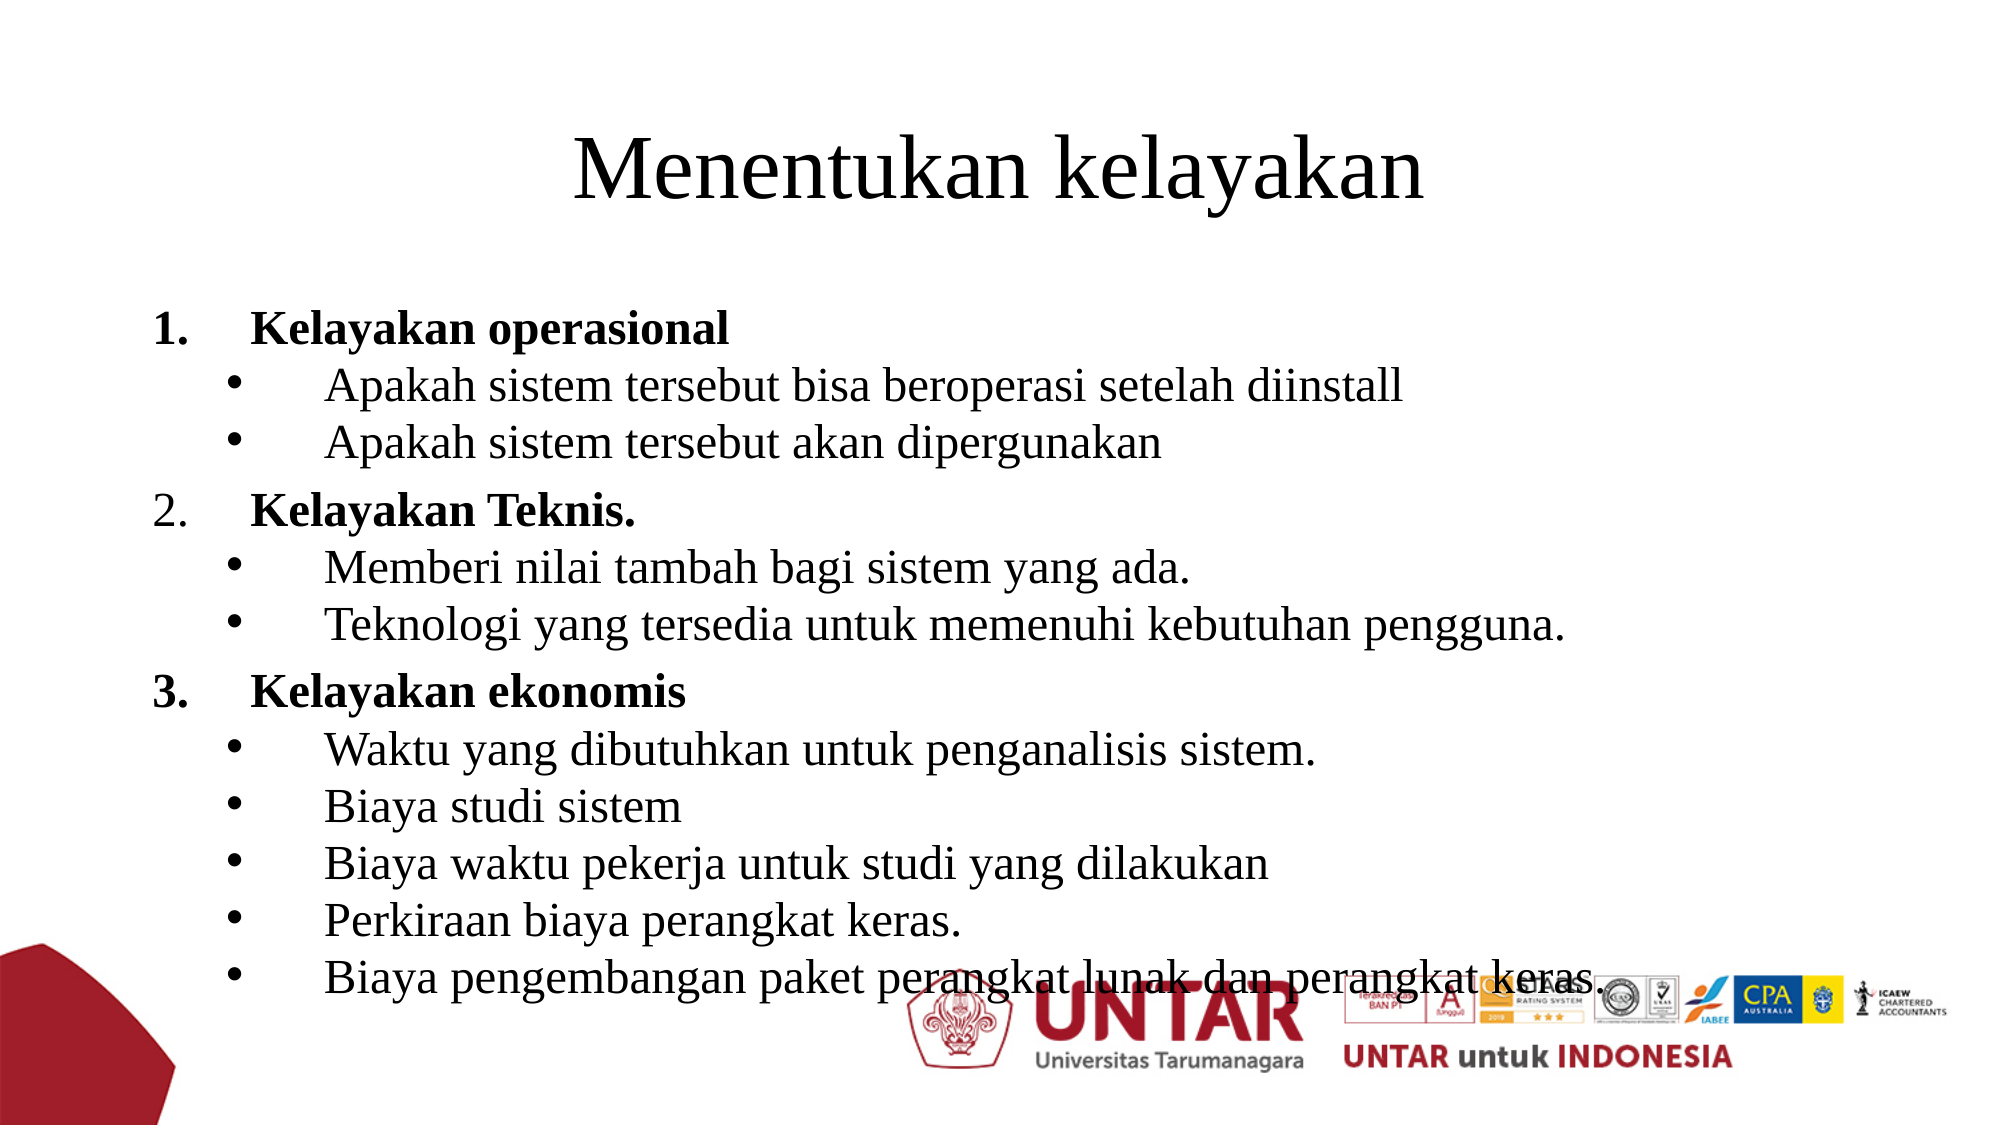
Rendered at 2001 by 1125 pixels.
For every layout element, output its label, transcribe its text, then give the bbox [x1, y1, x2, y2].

list Kelayakan operasional Apakah sistem tersebut bisa beroperasi setelah diinstall Apakah sistem tersebut akan dipergunakan 2. Kelayakan Teknis. Memberi nilai tambah bagi sistem yang ada. Teknologi yang tersedia untuk memenuhi kebutuhan pengguna. Kelayakan ekonomis Waktu yang dibutuhkan untuk penganalisis sistem. Biaya studi sistem Biaya waktu pekerja untuk studi yang dilakukan Perkiraan biaya perangkat keras. Biaya pengembangan paket perangkat lunak dan perangkat keras. [137, 299, 1863, 1014]
title Menentukan kelayakan [137, 59, 1863, 278]
picture [0, 0, 2001, 1125]
